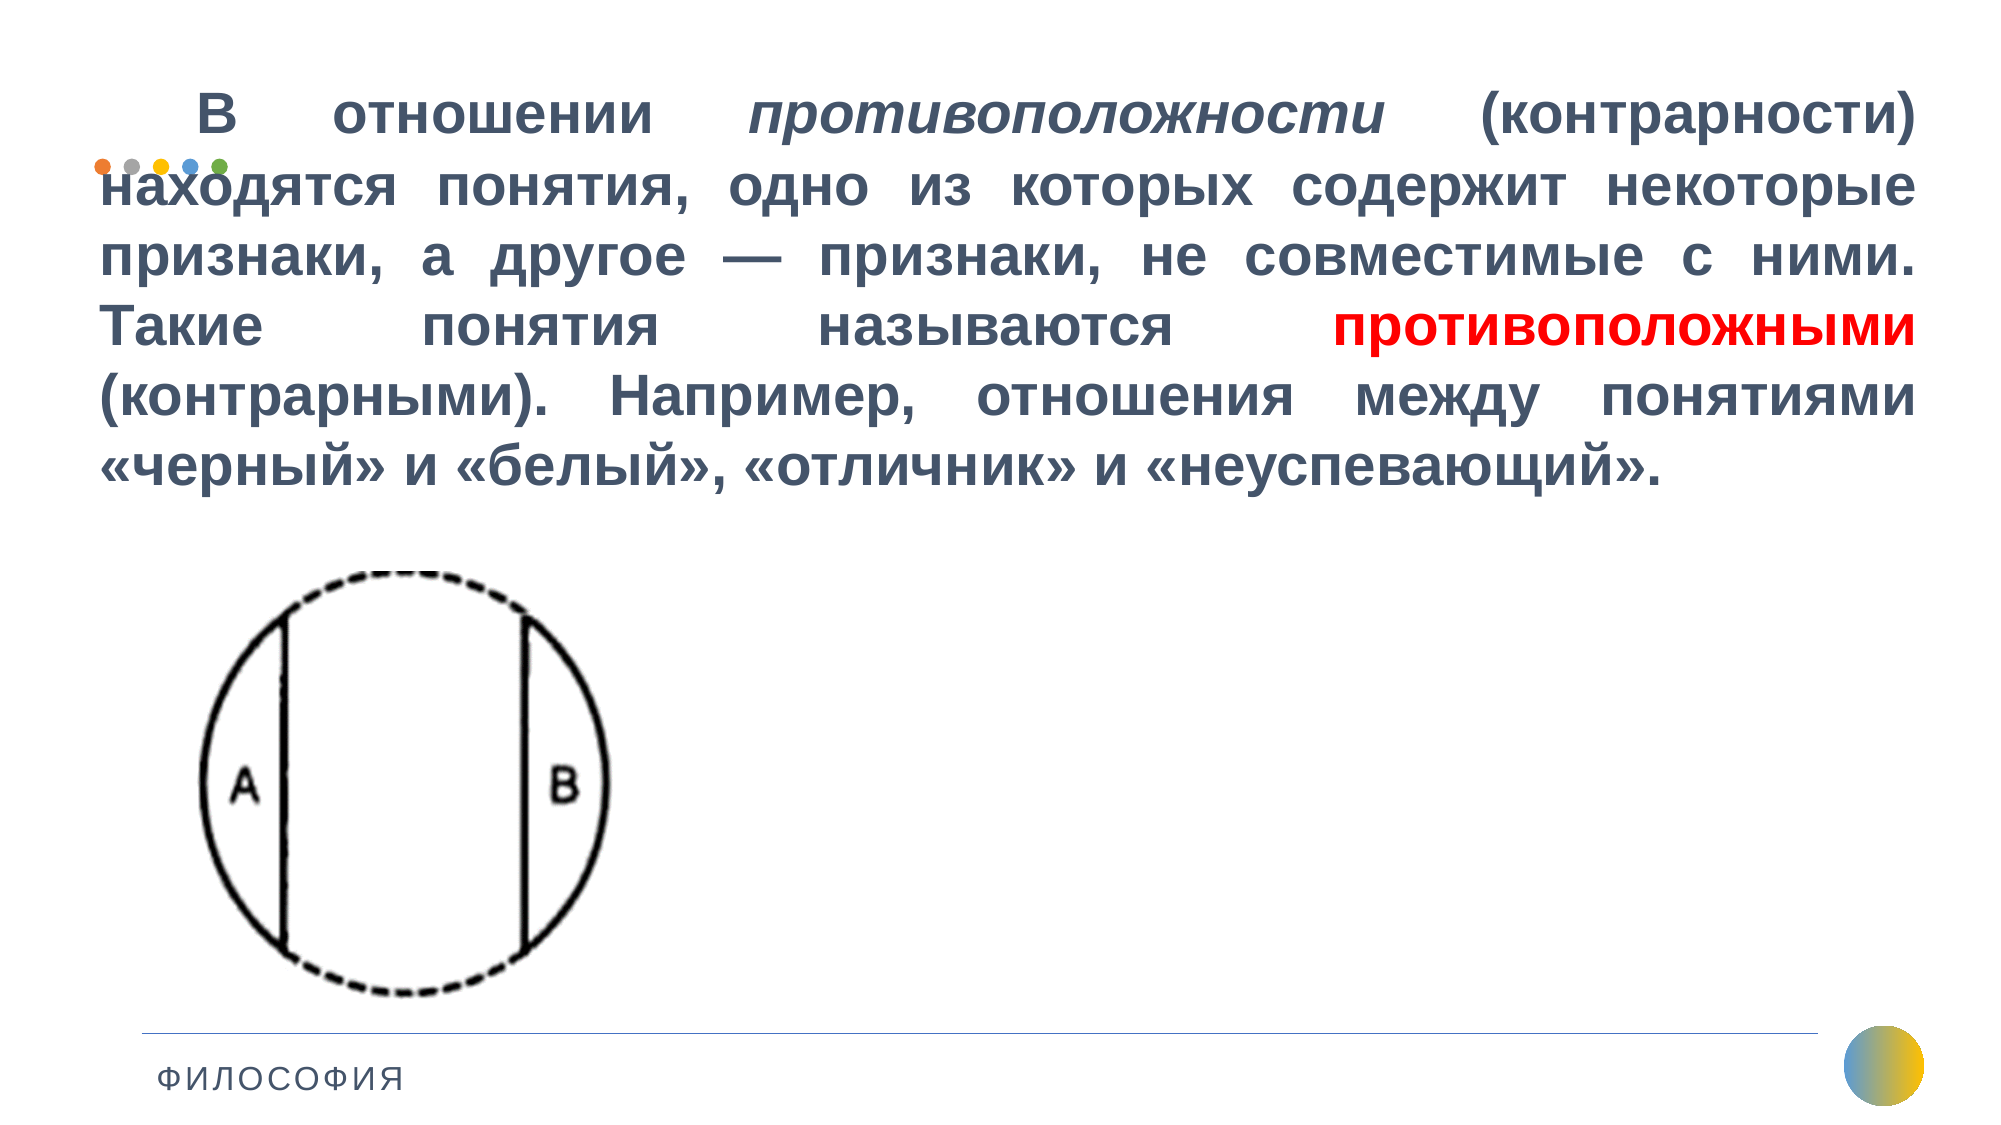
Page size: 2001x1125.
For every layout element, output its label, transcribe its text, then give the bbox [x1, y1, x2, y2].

title В отношении противоположности (контрарности) находятся понятия, одно из которых содержит некоторые признаки, а другое — признаки, не совместимые с ними. Такие понятия называются противоположными (контрарными). Например, отношения между понятиями «черный» и «белый», «отличник» и «неуспевающий». [84, 59, 1933, 236]
picture [191, 571, 617, 1009]
